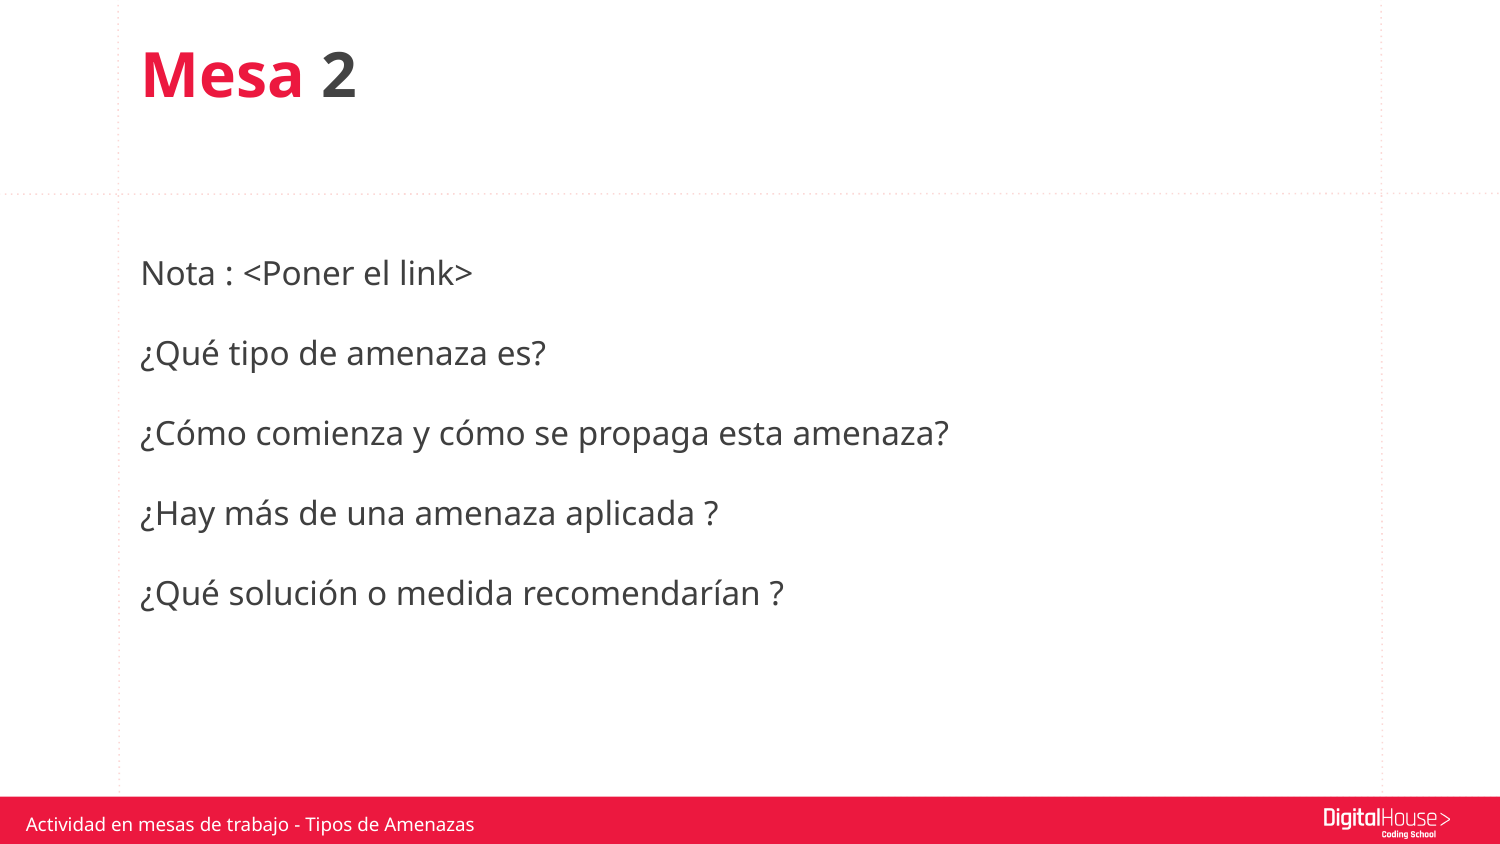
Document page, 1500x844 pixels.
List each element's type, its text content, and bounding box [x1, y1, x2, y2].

text_box Nota : <Poner el link> ¿Qué tipo de amenaza es? ¿Cómo comienza y cómo se propaga esta amenaza? ¿Hay más de una amenaza aplicada ? ¿Qué solución o medida recomendarían ? [125, 197, 1378, 719]
text_box Mesa 2 [125, 28, 1098, 127]
picture [1324, 808, 1450, 839]
